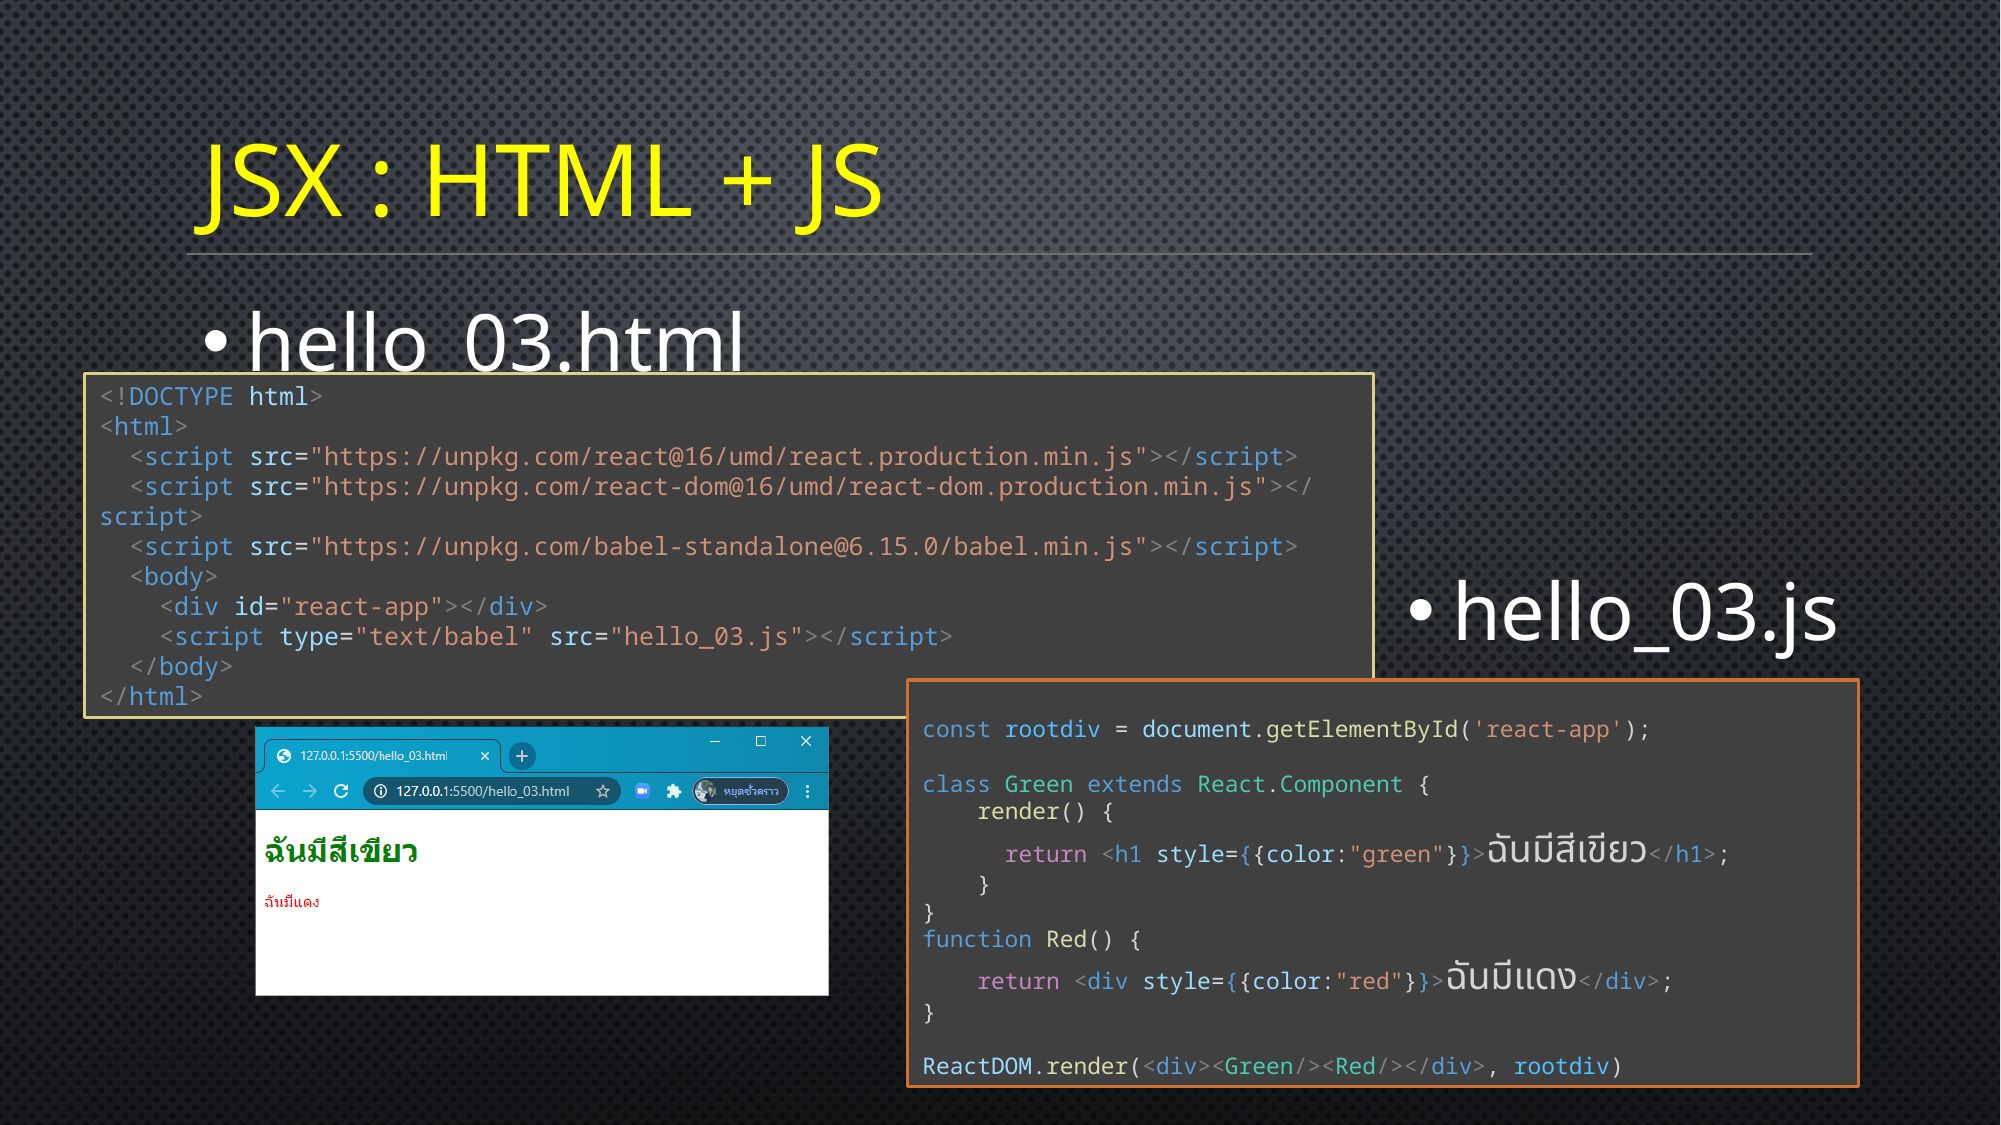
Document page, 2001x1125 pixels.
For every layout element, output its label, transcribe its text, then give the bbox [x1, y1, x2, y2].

text_box const rootdiv = document.getElementById('react-app'); class Green extends React.Component { render() { return <h1 style={{color:"green"}}>ฉันมีสีเขียว</h1>; } } function Red() { return <div style={{color:"red"}}>ฉันมีแดง</div>; } ReactDOM.render(<div><Green/><Red/></div>, rootdiv) [906, 678, 1860, 1088]
picture [272, 785, 278, 797]
picture [255, 726, 829, 996]
title JSX : HTML + JS [187, 99, 1813, 254]
picture [392, 752, 398, 759]
picture [668, 785, 680, 797]
picture [364, 778, 620, 804]
picture [310, 785, 316, 797]
text_box hello_03.js [1392, 554, 1916, 665]
list hello_03.html [187, 284, 1813, 395]
picture [693, 778, 788, 804]
text_box <!DOCTYPE html> <html> <script src="https://unpkg.com/react@16/umd/react.production.min.js"></script> <script src="https://unpkg.com/react-dom@16/umd/react-dom.production.min.js"></script> <script src="https://unpkg.com/babel-standalone@6.15.0/babel.min.js"></script> <body> <div id="react-app"></div> <script type="text/babel" src="hello_03.js"></script> </body> </html> [83, 372, 1375, 719]
picture [636, 784, 649, 798]
